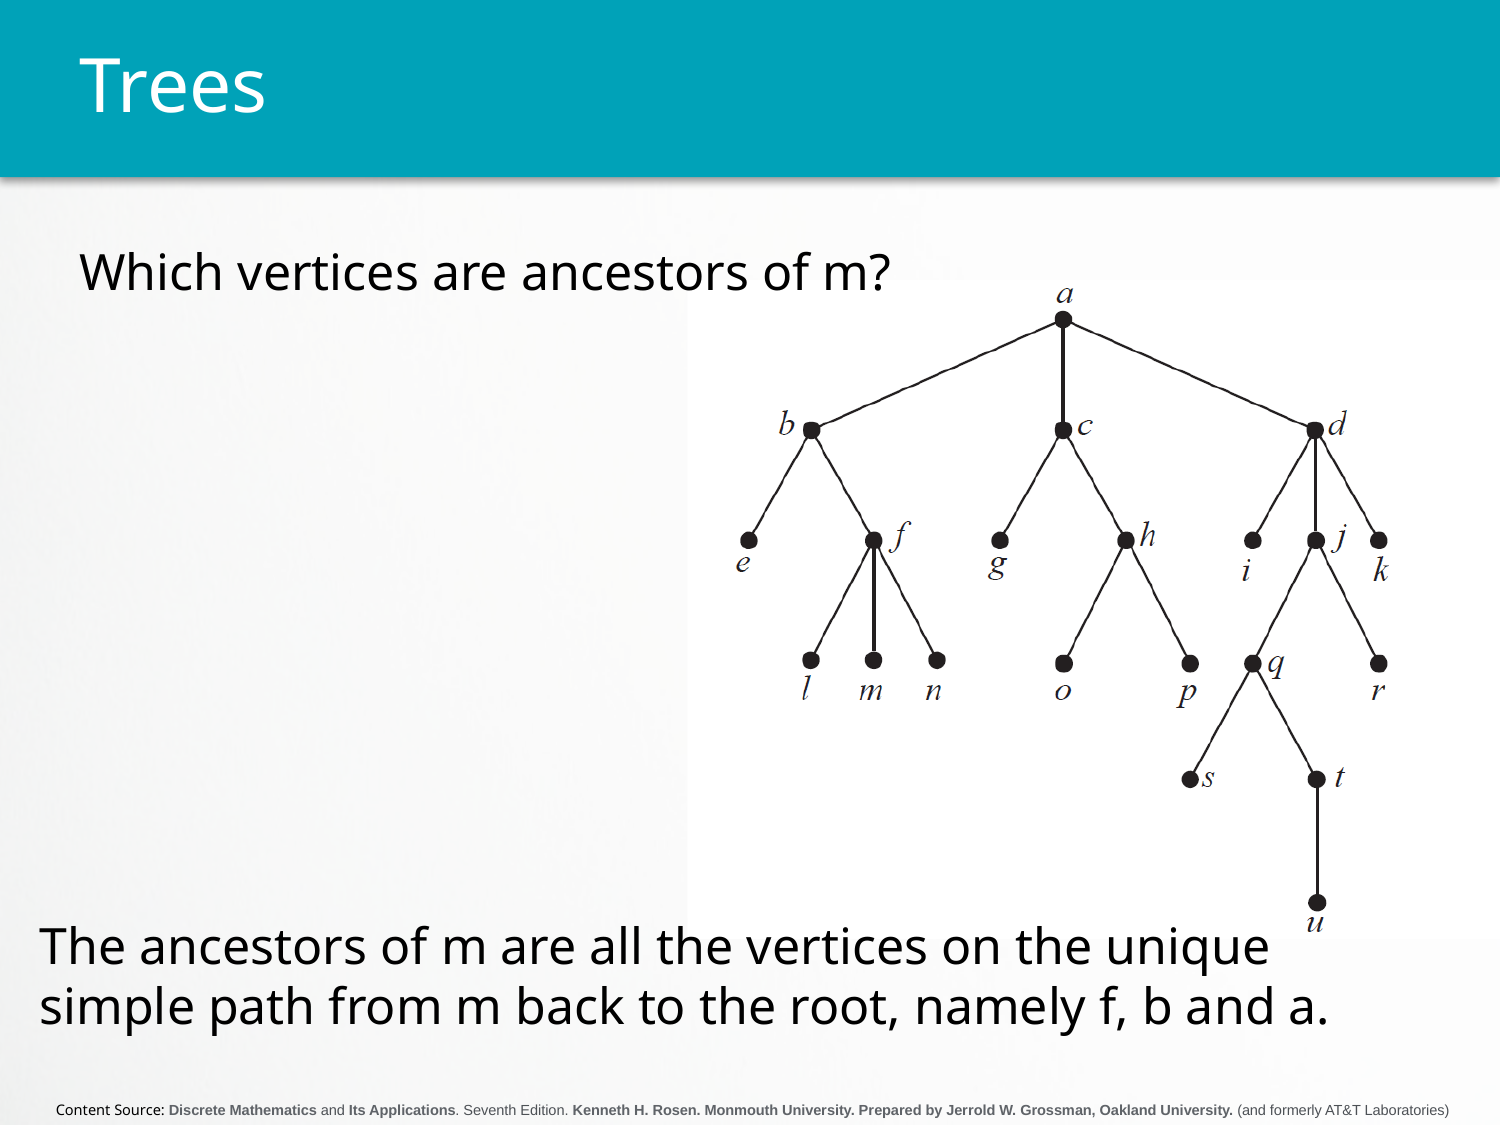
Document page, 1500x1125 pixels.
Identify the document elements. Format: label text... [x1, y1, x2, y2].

title Trees [64, 0, 1460, 178]
picture [687, 280, 1500, 939]
text_box The ancestors of m are all the vertices on the unique simple path from m back to the root, namely f, b and a. [24, 907, 1460, 1043]
text_box Which vertices are ancestors of m? [64, 232, 1065, 308]
